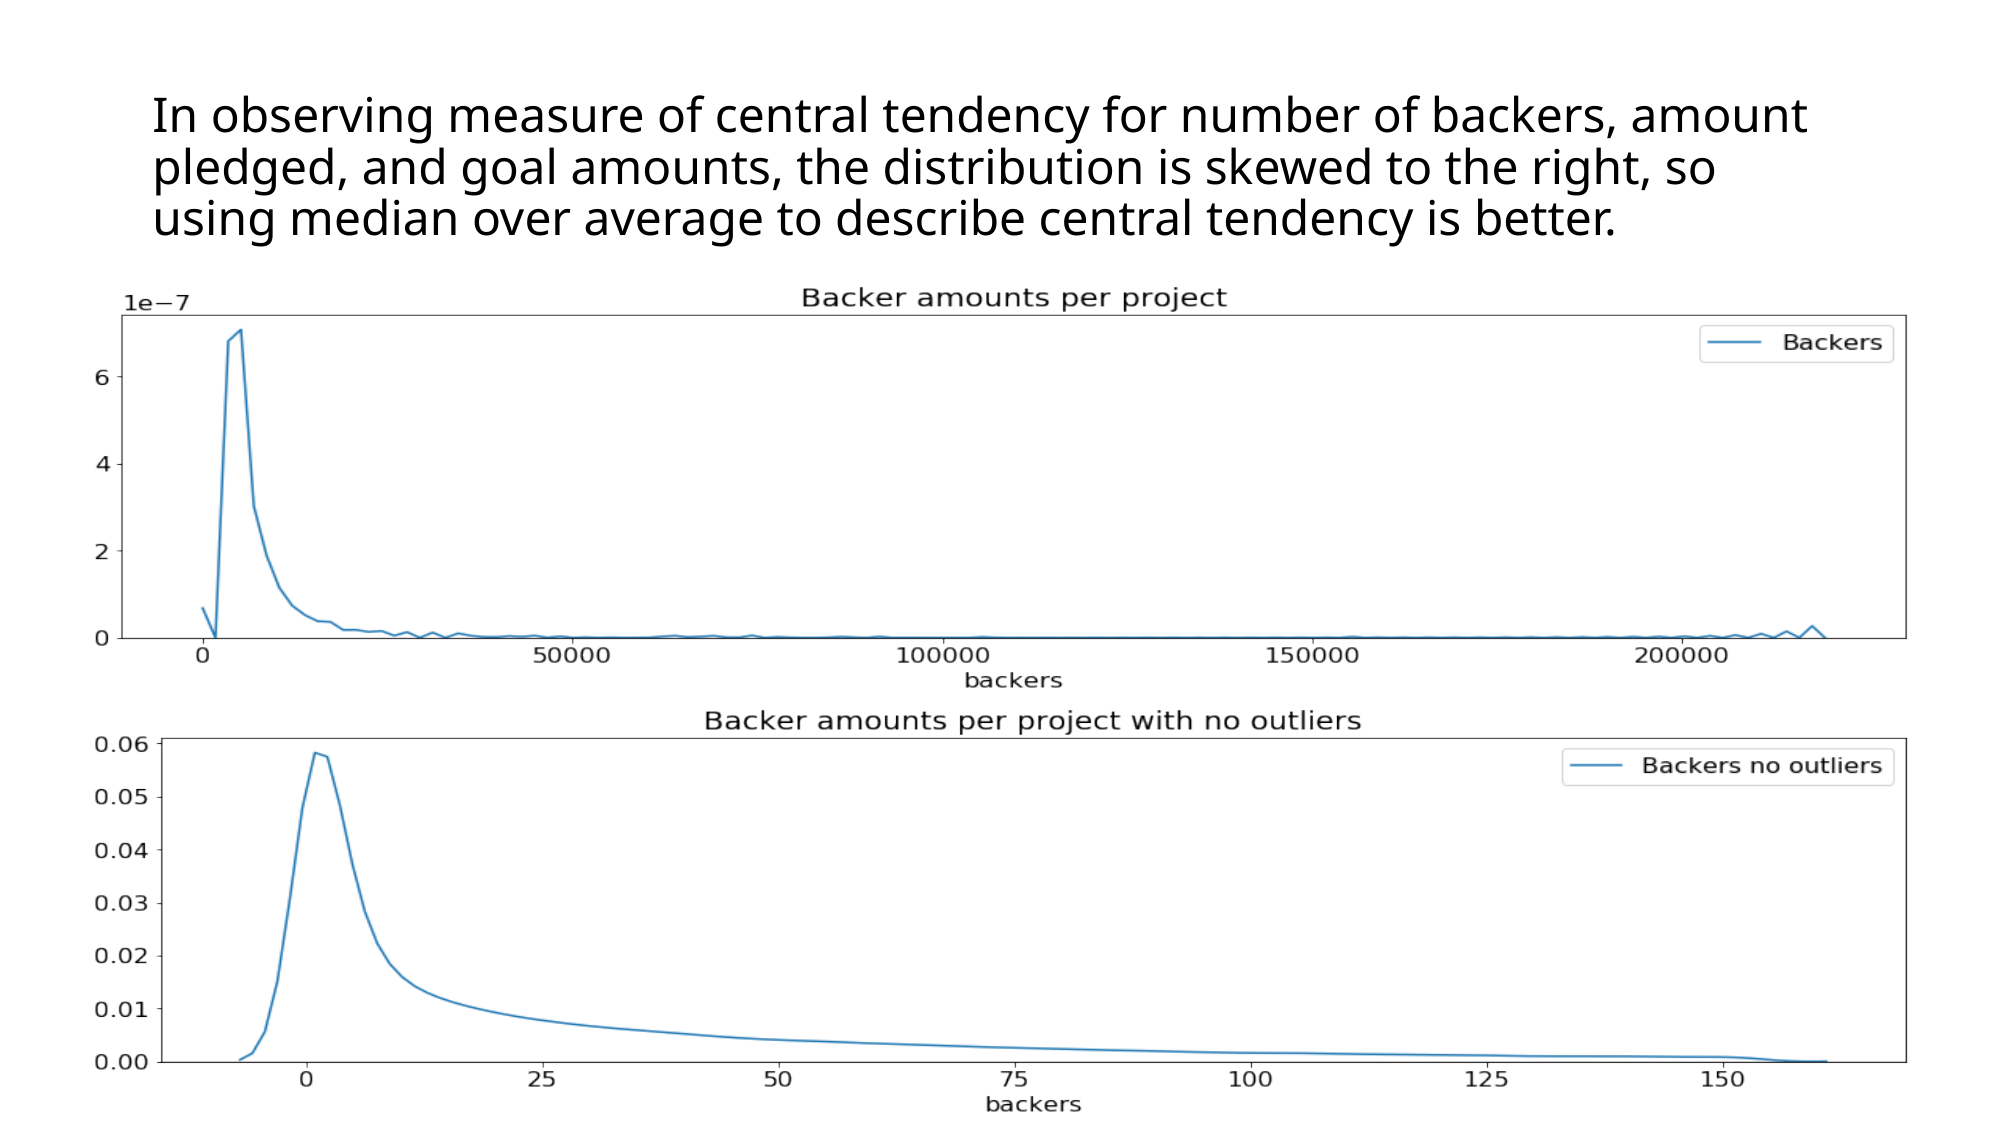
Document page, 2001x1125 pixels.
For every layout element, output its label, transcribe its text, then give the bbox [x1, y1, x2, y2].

picture [83, 701, 1917, 1125]
title In observing measure of central tendency for number of backers, amount pledged, and goal amounts, the distribution is skewed to the right, so using median over average to describe central tendency is better. [137, 59, 1863, 277]
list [83, 277, 1917, 701]
